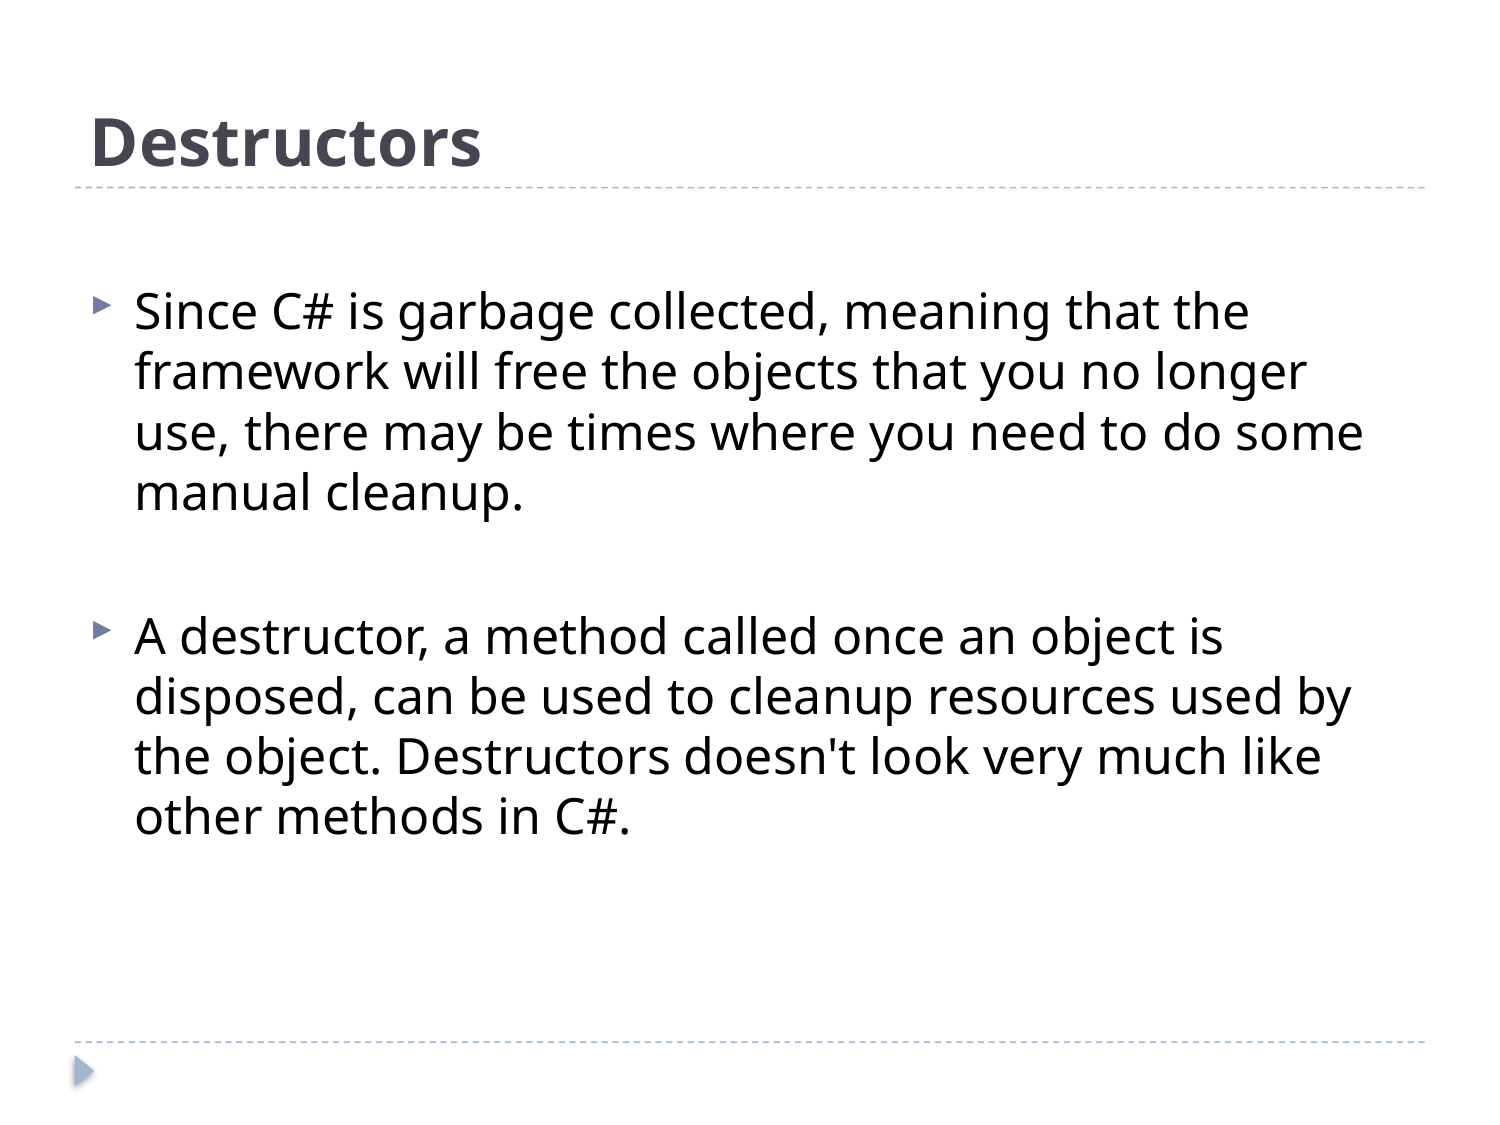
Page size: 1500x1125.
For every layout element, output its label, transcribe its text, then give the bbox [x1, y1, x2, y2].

list Since C# is garbage collected, meaning that the framework will free the objects that you no longer use, there may be times where you need to do some manual cleanup. A destructor, a method called once an object is disposed, can be used to cleanup resources used by the object. Destructors doesn't look very much like other methods in C#. [75, 200, 1425, 1010]
title Destructors [75, 24, 1425, 188]
